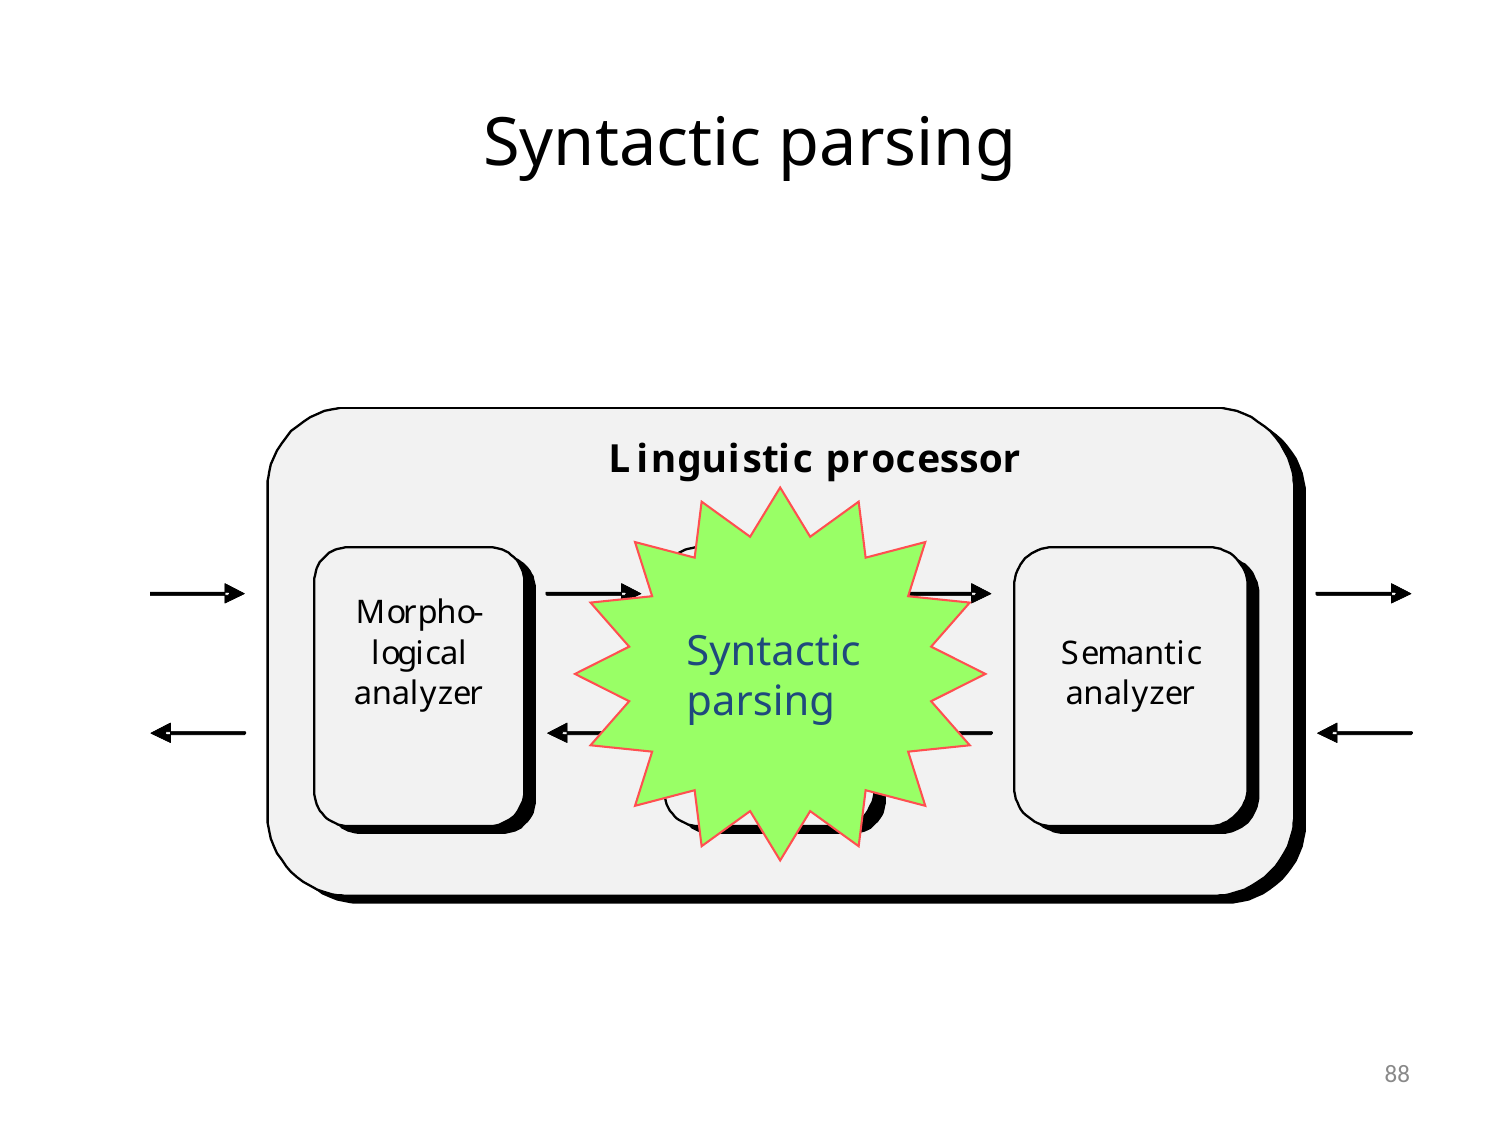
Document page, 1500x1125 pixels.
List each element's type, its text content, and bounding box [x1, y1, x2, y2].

slide_number 88 [1074, 1042, 1425, 1103]
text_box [149, 406, 1415, 907]
title Syntactic parsing [74, 44, 1426, 233]
